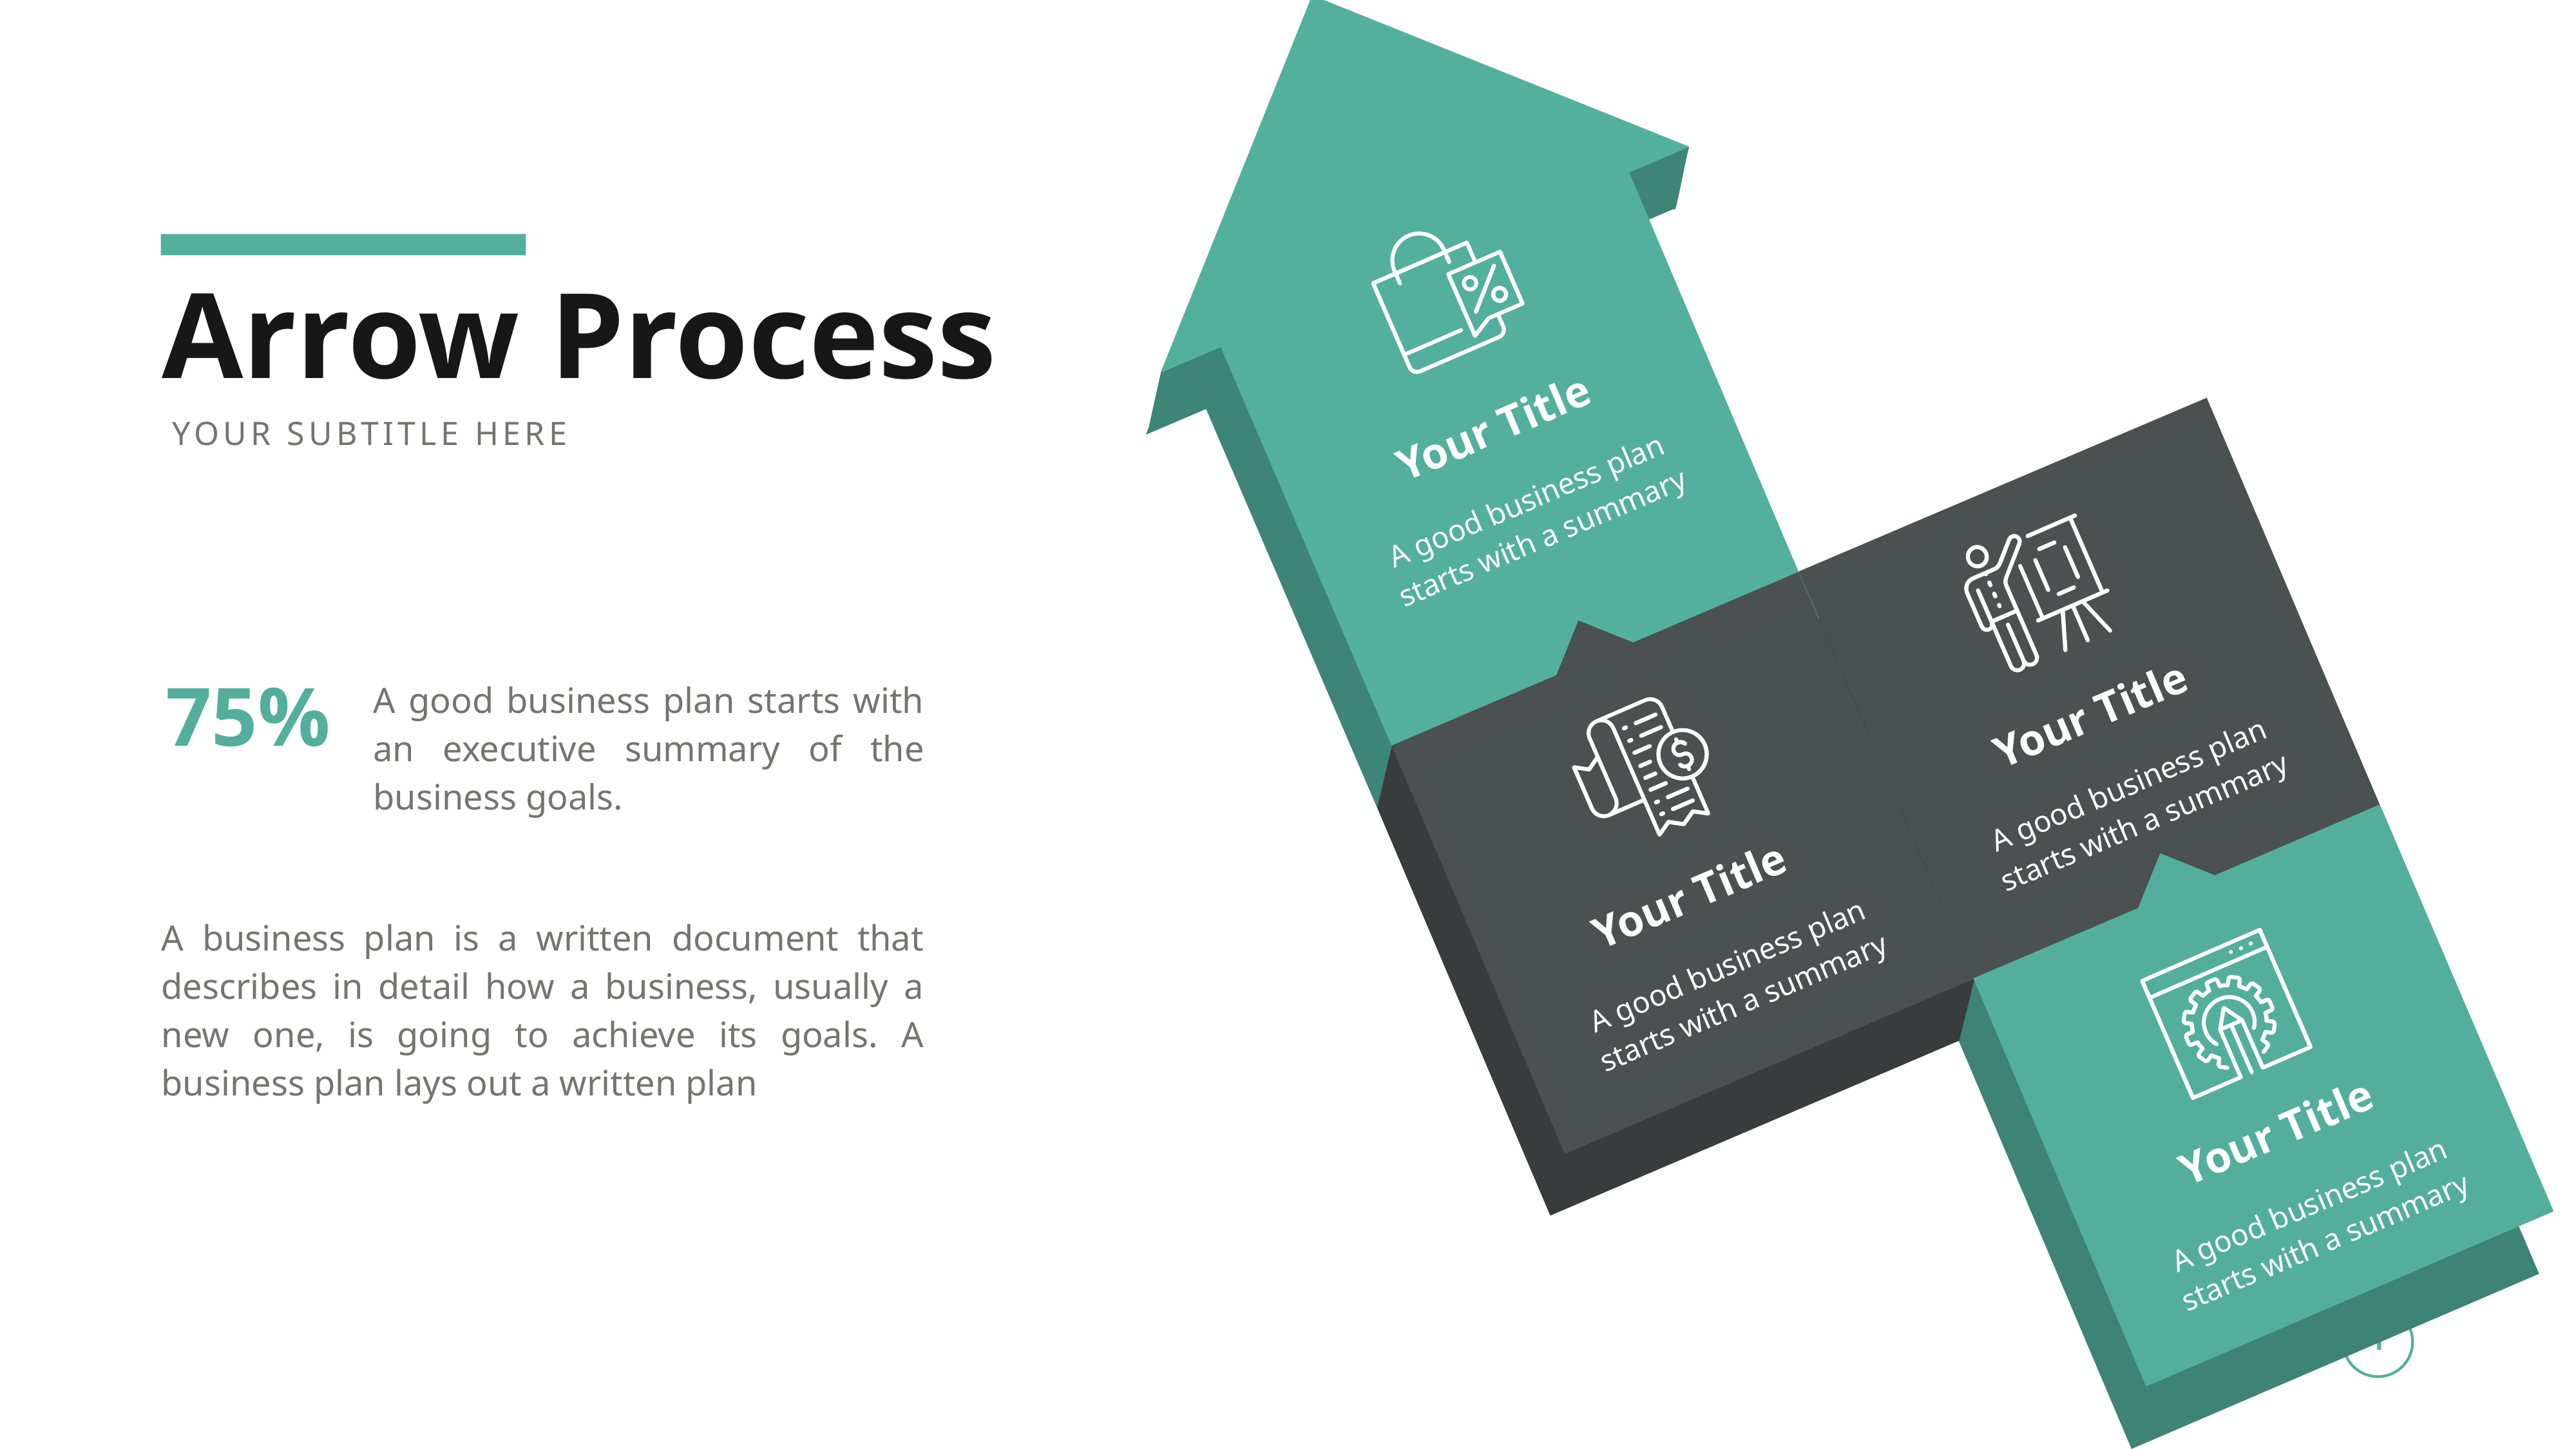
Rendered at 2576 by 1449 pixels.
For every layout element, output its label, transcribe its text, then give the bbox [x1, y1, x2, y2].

text_box [160, 233, 526, 256]
text_box YOUR SUBTITLE HERE [162, 408, 577, 457]
text_box Arrow Process [152, 255, 1006, 406]
text_box A good business plan starts with an executive summary of the business goals. [350, 660, 948, 829]
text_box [1145, 57, 2576, 1449]
text_box 75% [156, 660, 340, 767]
text_box A business plan is a written document that describes in detail how a business, usually a new one, is going to achieve its goals. A business plan lays out a written plan [138, 897, 948, 1114]
